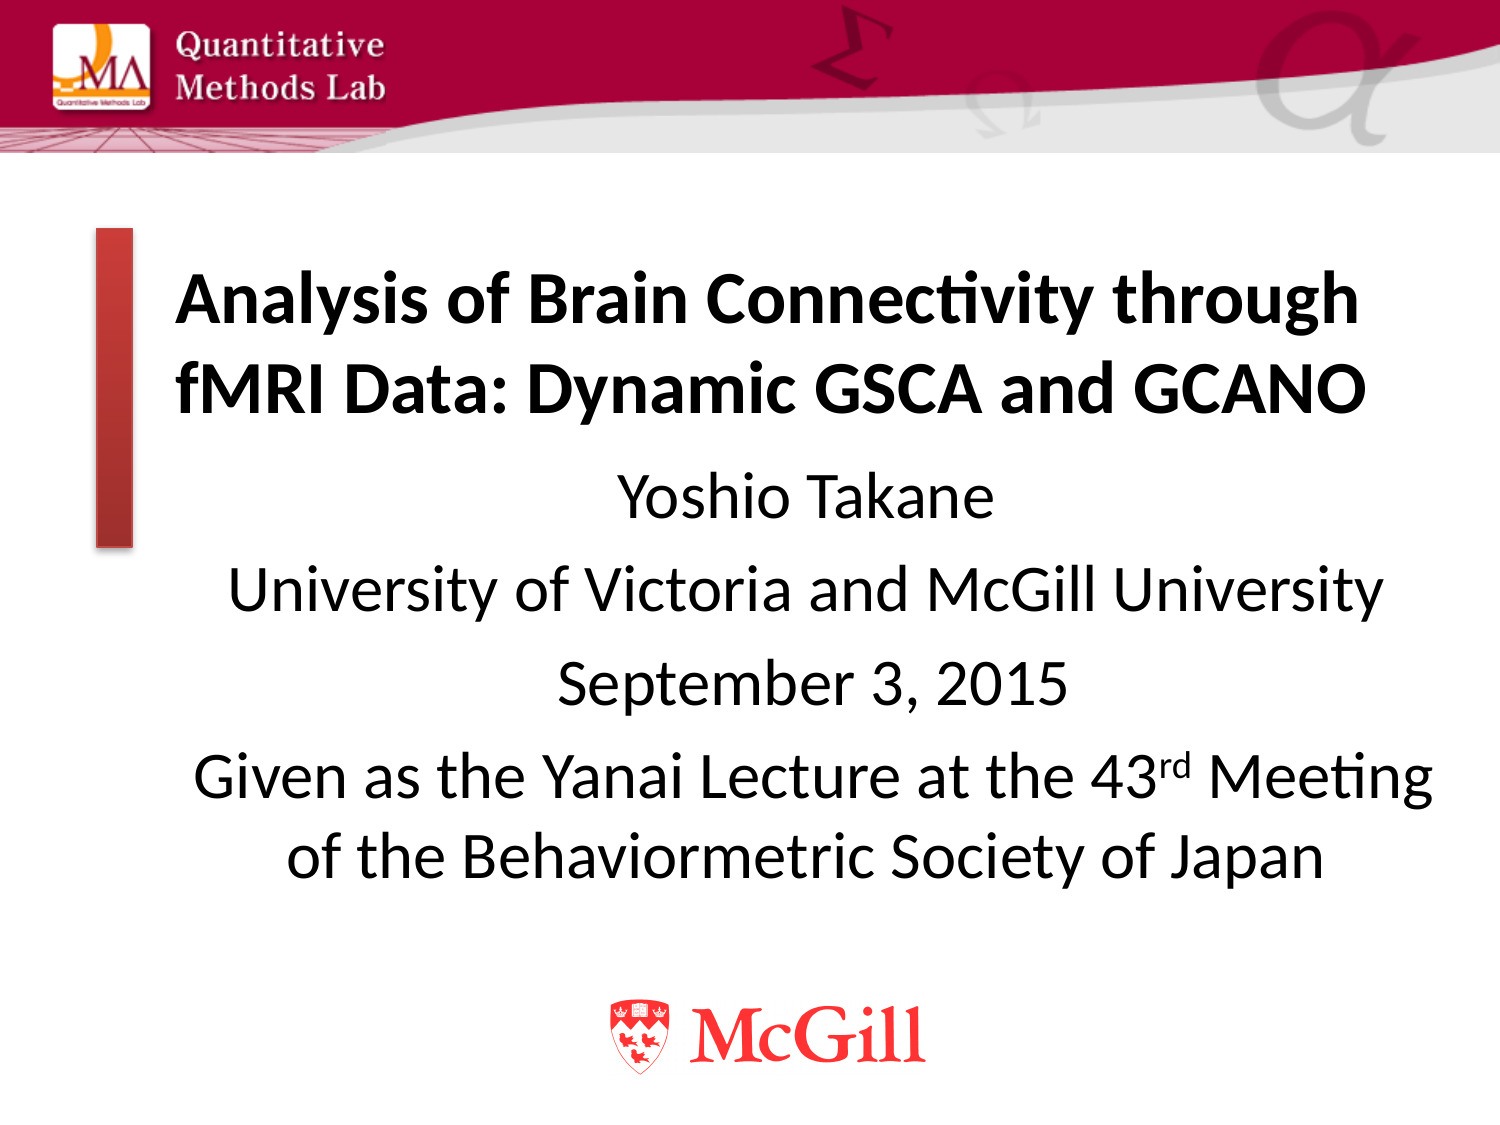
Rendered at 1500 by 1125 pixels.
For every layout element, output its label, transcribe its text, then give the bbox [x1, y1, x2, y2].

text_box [0, 0, 1500, 153]
text_box [96, 228, 133, 548]
picture [608, 999, 926, 1075]
subtitle Yoshio Takane University of Victoria and McGill University September 3, 2015 Given as the Yanai Lecture at the 43rd Meeting of the Behaviormetric Society of Japan [159, 444, 1469, 963]
title Analysis of Brain Connectivity through fMRI Data: Dynamic GSCA and GCANO [159, 196, 1436, 444]
